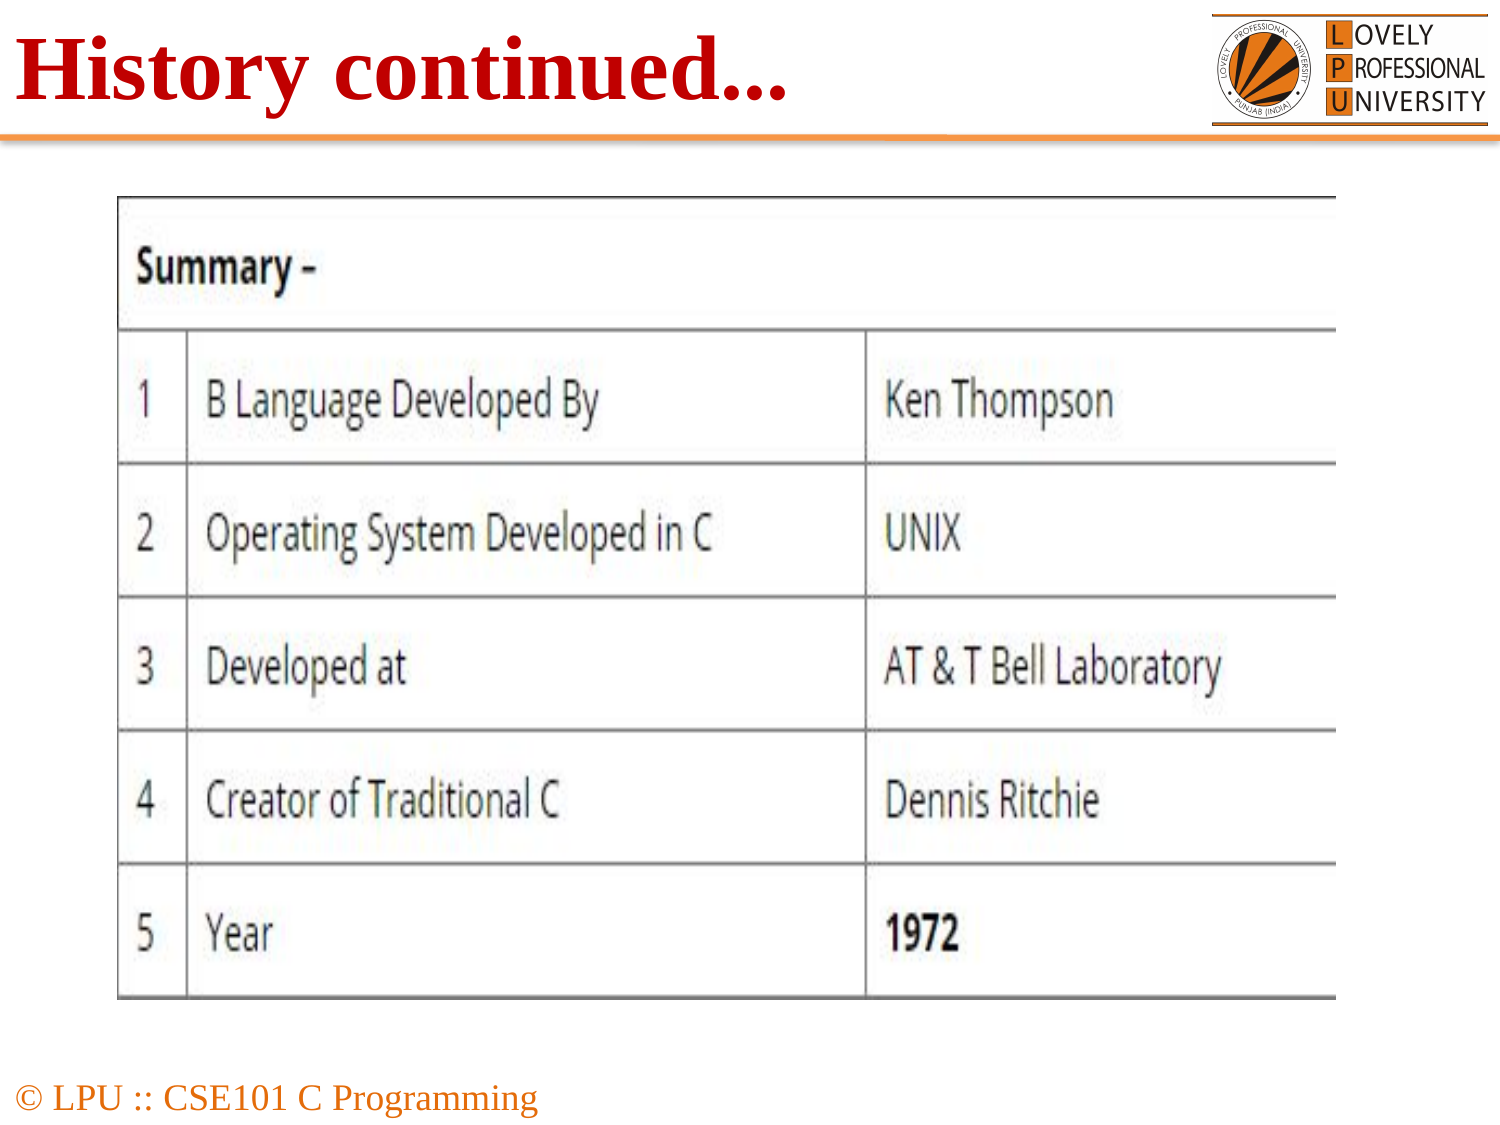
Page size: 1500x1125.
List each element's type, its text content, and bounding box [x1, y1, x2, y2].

picture [1212, 14, 1488, 126]
title History continued... [0, 0, 1196, 129]
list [116, 196, 1337, 1000]
